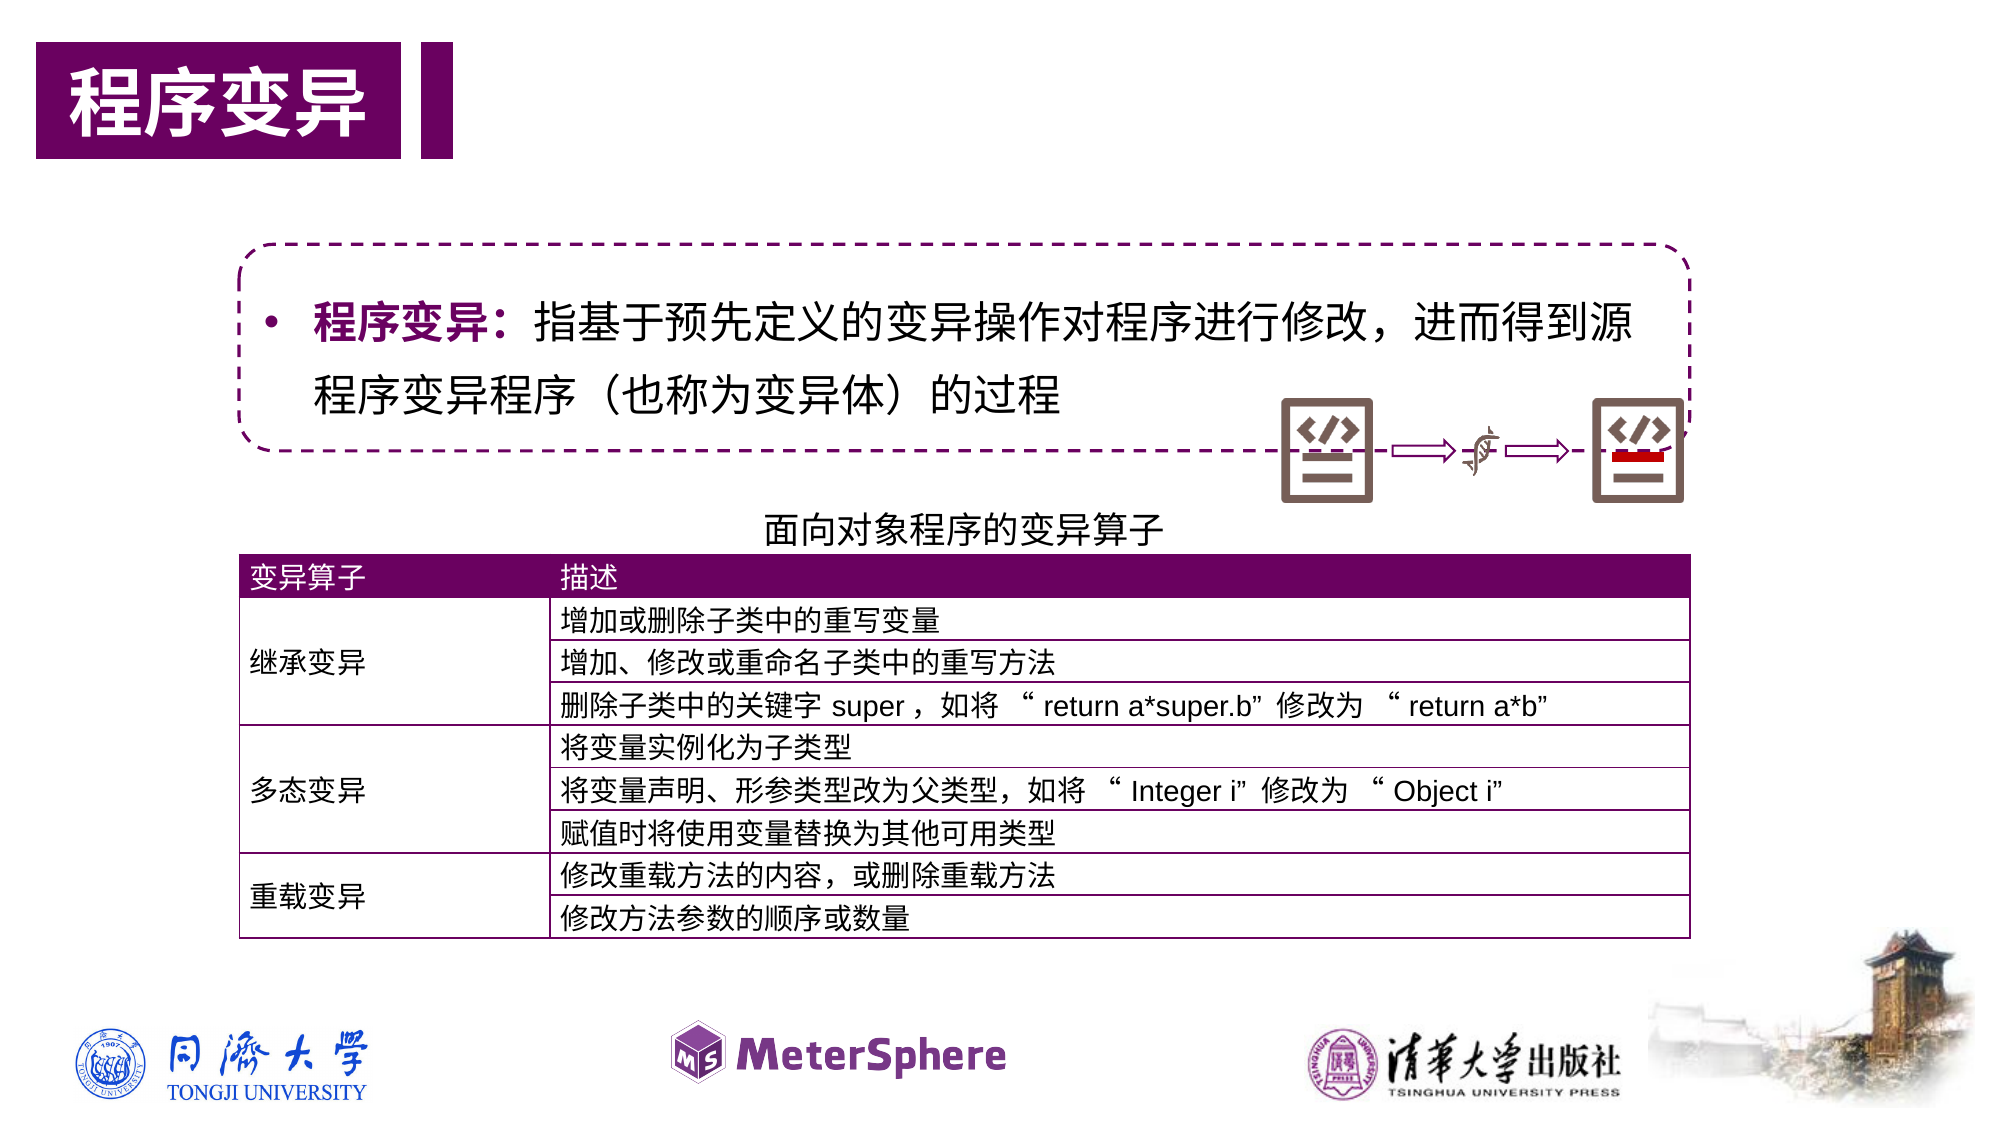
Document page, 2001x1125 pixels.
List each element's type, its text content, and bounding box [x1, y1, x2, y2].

picture [671, 1020, 1006, 1084]
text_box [1586, 398, 1690, 503]
table_cell 多态变异 [240, 726, 549, 852]
picture [73, 1026, 373, 1103]
text_box 程序变异：指基于预先定义的变异操作对程序进行修改，进而得到源程序变异程序（也称为变异体）的过程 [238, 243, 1691, 452]
table_cell 修改方法参数的顺序或数量 [551, 896, 1689, 937]
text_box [37, 42, 453, 159]
table_cell 增加、修改或重命名子类中的重写方法 [551, 641, 1689, 681]
table_cell 将变量实例化为子类型 [551, 726, 1689, 767]
text_box [1507, 438, 1570, 464]
table_cell 继承变异 [240, 598, 549, 724]
picture [1648, 927, 1975, 1108]
picture [1275, 398, 1379, 503]
table_cell 删除子类中的关键字super，如将 “return a*super.b” 修改为 “return a*b” [551, 683, 1689, 724]
picture [1454, 424, 1507, 477]
table_cell 增加或删除子类中的重写变量 [551, 598, 1689, 639]
table_cell 重载变异 [240, 854, 549, 937]
text_box [1391, 438, 1454, 464]
text_box 面向对象程序的变异算子 [653, 502, 1277, 554]
table_cell 将变量声明、形参类型改为父类型，如将 “Integer i” 修改为 “Object i” [551, 768, 1689, 809]
picture [1304, 1024, 1643, 1105]
table_header 描述 [551, 555, 1689, 596]
table_cell 修改重载方法的内容，或删除重载方法 [551, 854, 1689, 894]
table_cell 赋值时将使用变量替换为其他可用类型 [551, 811, 1689, 852]
table_header 变异算子 [240, 555, 549, 596]
